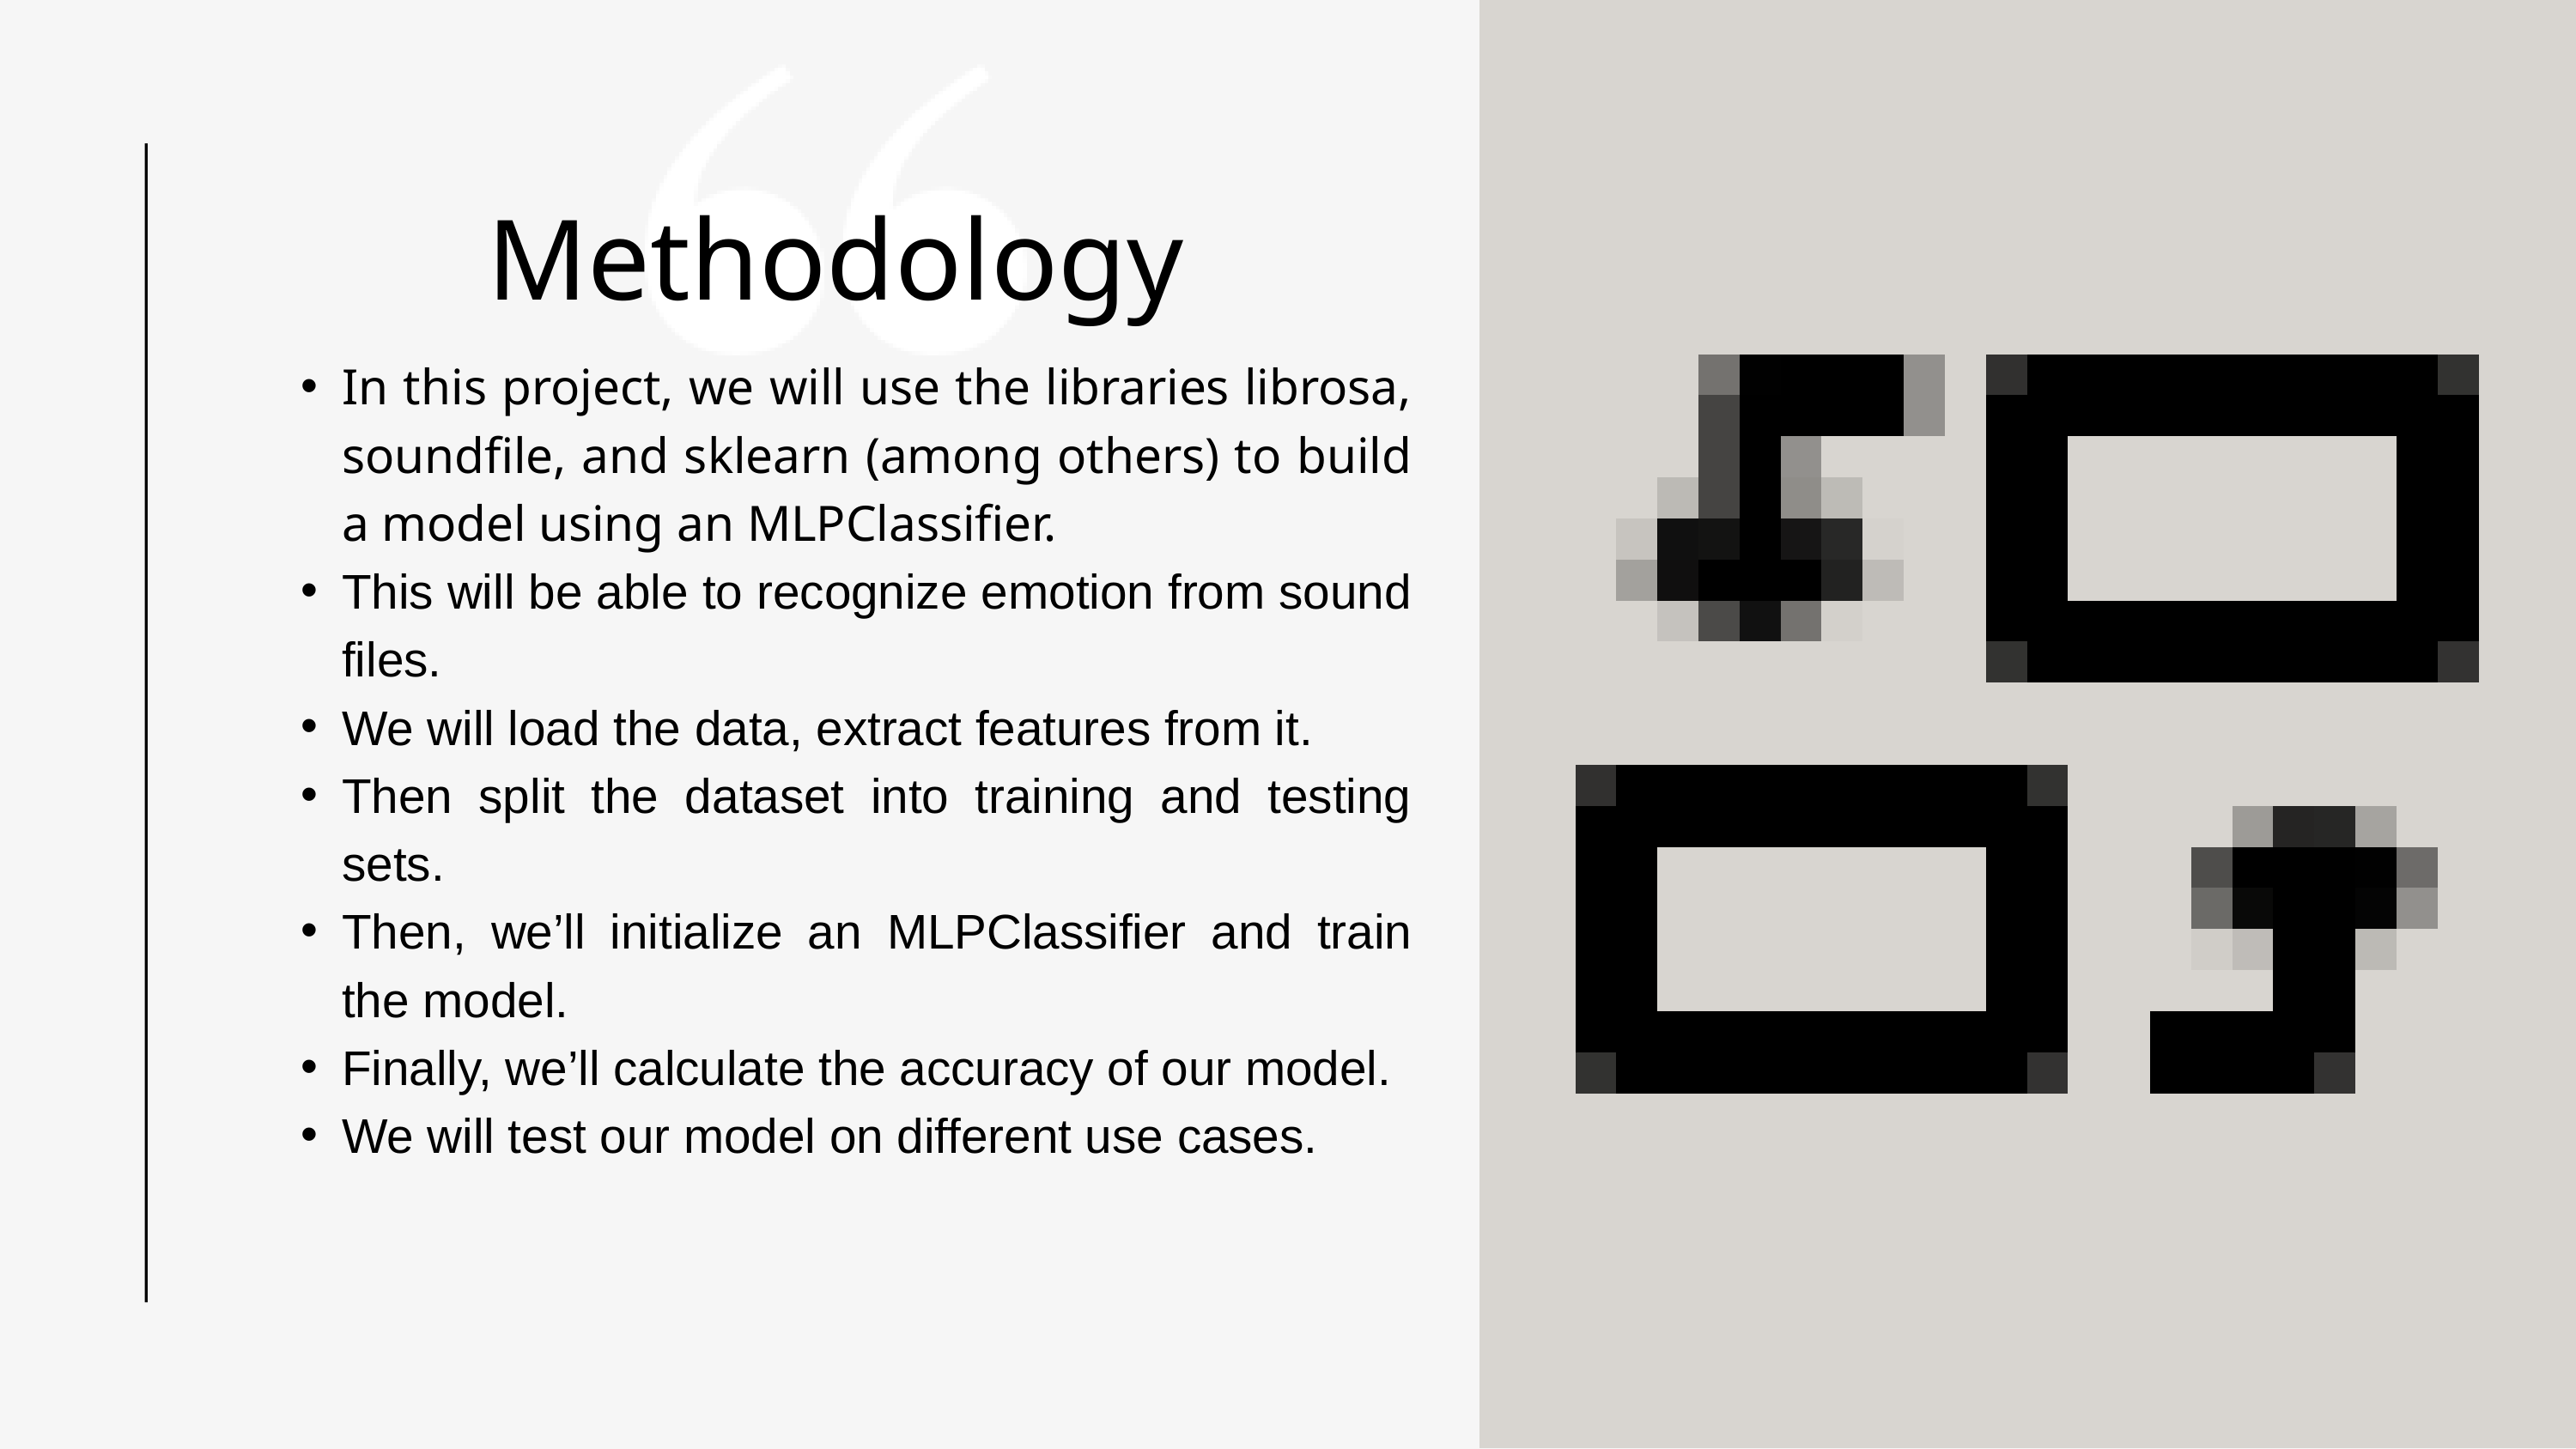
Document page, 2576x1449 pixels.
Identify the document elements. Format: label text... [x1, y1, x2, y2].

text_box Methodology [1031, 167, 1258, 323]
picture [644, 64, 1027, 355]
text_box In this project, we will use the libraries librosa, soundfile, and sklearn (among others) to build a model using an MLPClassifier. This will be able to recognize emotion from sound files. We will load the data, extract features from it. Then split the dataset into training and testing sets. Then, we’ll initialize an MLPClassifier and train the model. Finally, we’ll calculate the accuracy of our model. We will test our model on different use cases. [259, 346, 1412, 1232]
picture [1576, 355, 2480, 1094]
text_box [1479, 0, 2576, 1449]
text_box Methodology [413, 167, 640, 323]
